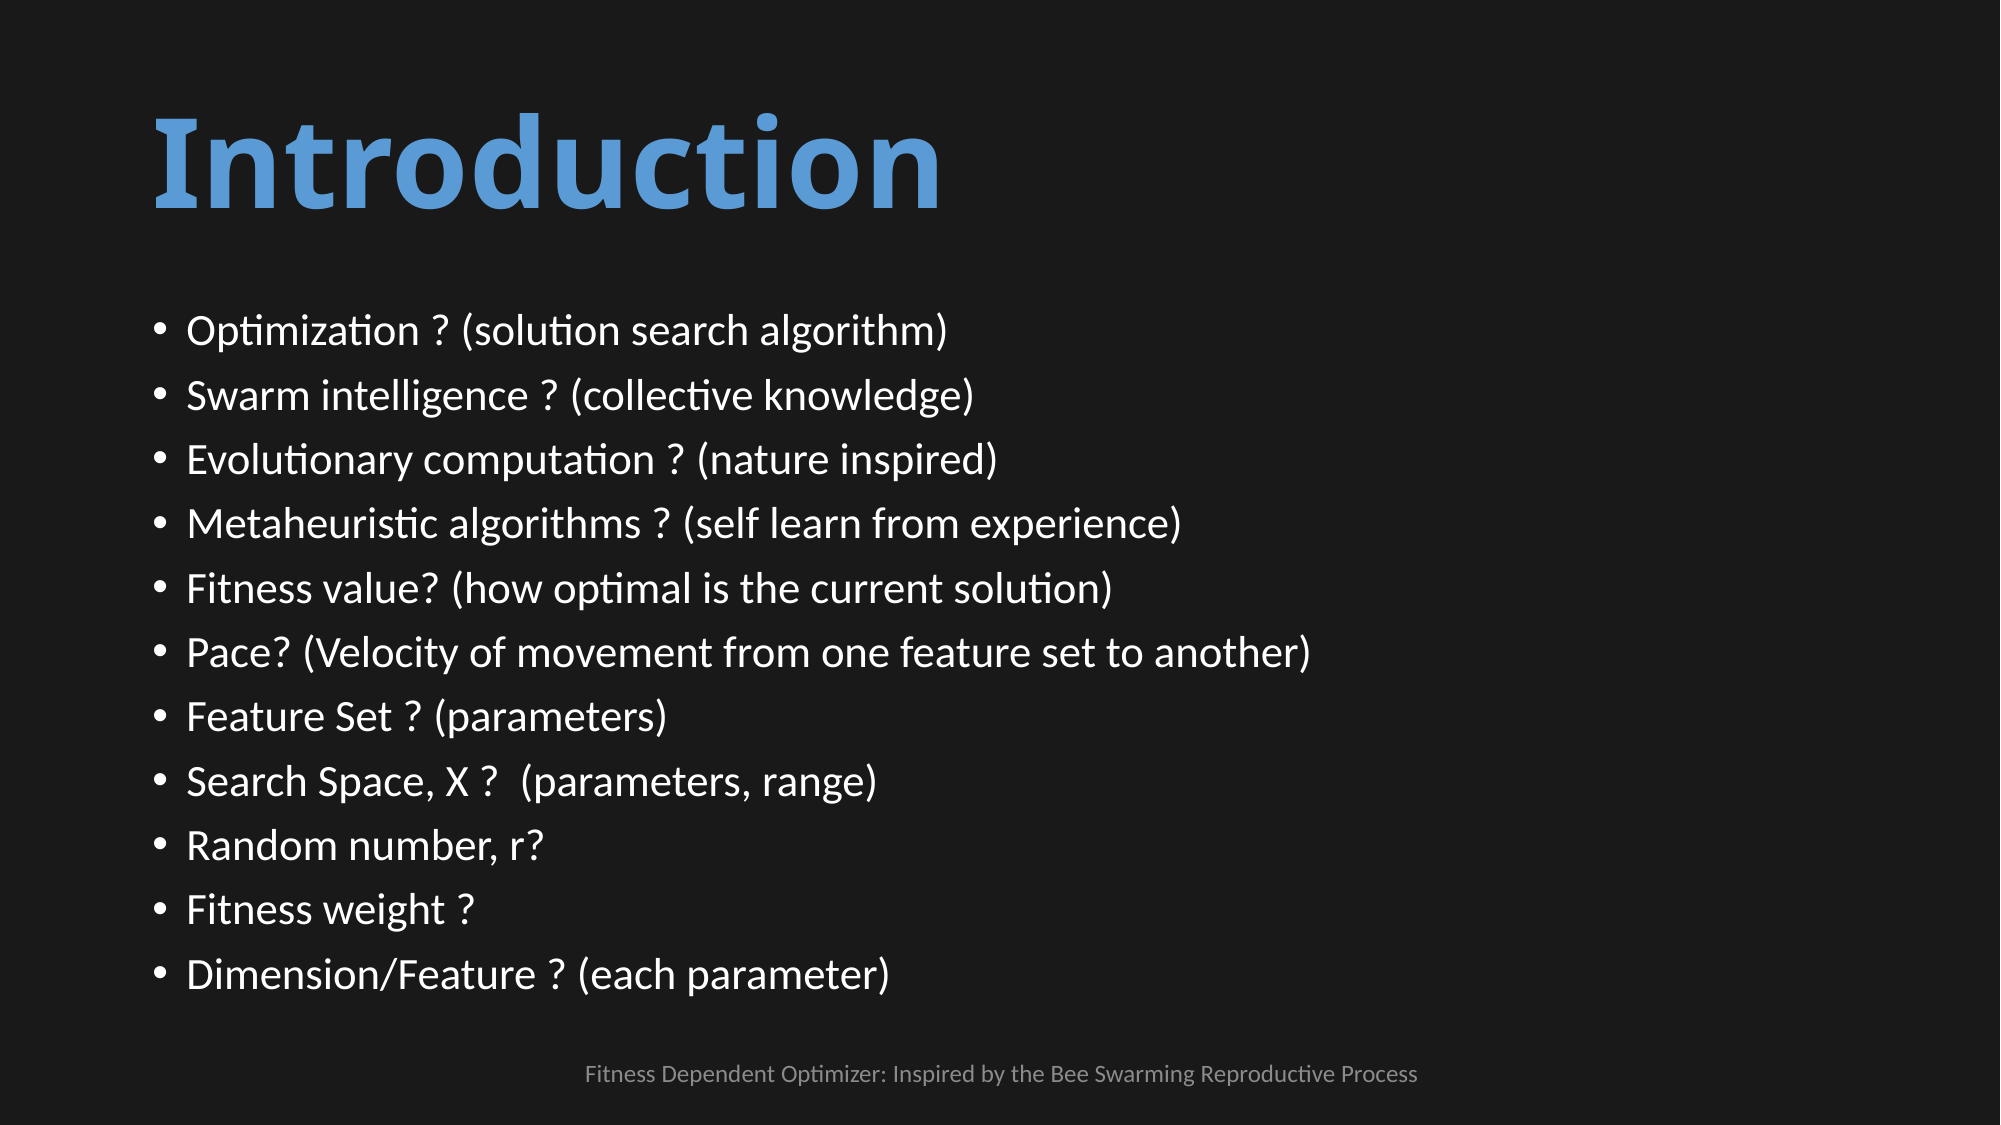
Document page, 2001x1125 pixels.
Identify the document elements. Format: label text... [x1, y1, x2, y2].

title Introduction [137, 59, 1863, 278]
footer Fitness Dependent Optimizer: Inspired by the Bee Swarming Reproductive Process [21, 1042, 1984, 1103]
list Optimization ? (solution search algorithm) Swarm intelligence ? (collective knowledge) Evolutionary computation ? (nature inspired) Metaheuristic algorithms ? (self learn from experience) Fitness value? (how optimal is the current solution) Pace? (Velocity of movement from one feature set to another) Feature Set ? (parameters) Search Space, X ? (parameters, range) Random number, r? Fitness weight ? Dimension/Feature ? (each parameter) [137, 299, 1863, 1014]
